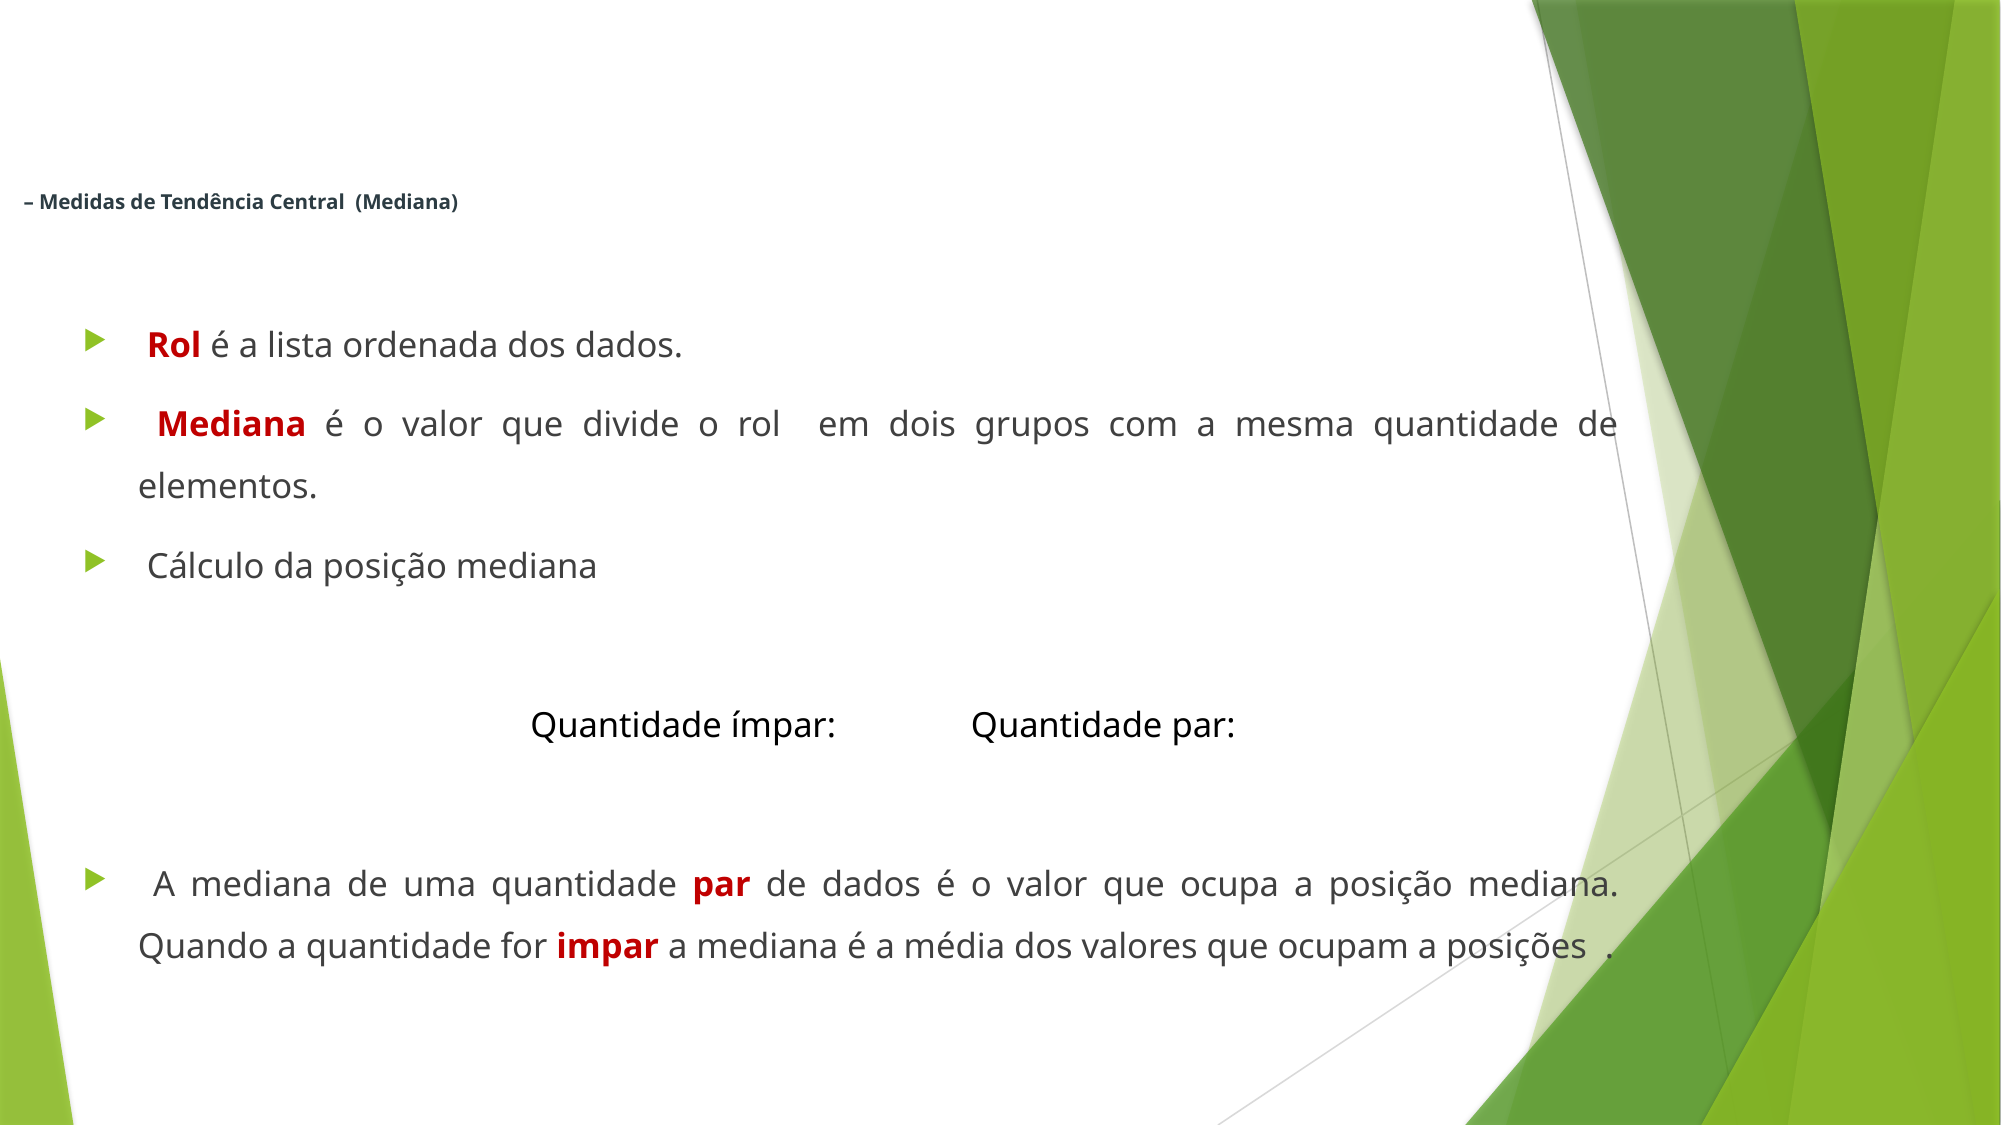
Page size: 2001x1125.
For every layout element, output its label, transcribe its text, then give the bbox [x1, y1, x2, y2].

title – Medidas de Tendência Central (Mediana) [0, 168, 1725, 224]
